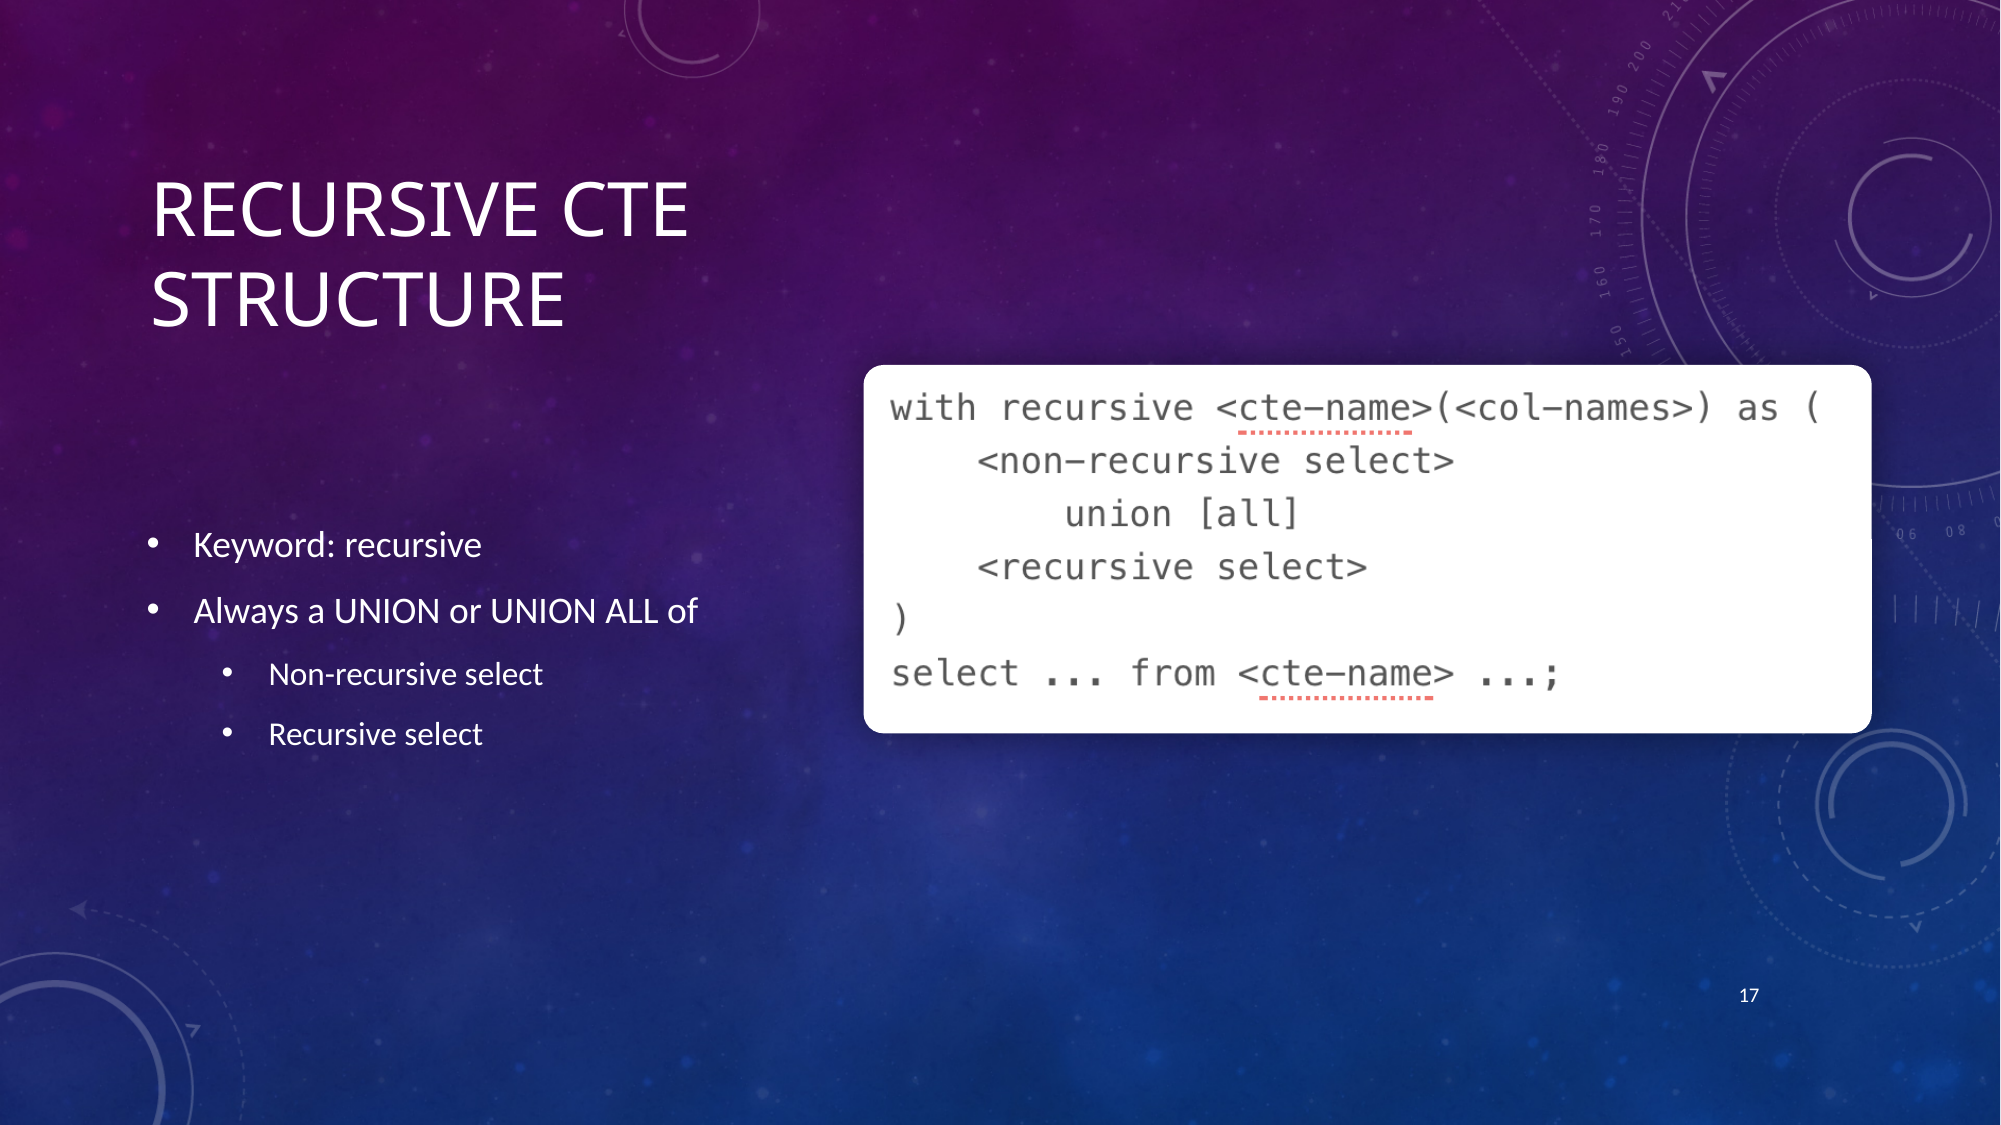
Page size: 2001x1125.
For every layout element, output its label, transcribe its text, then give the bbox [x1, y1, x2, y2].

title RECURSIVE CTE Structure [135, 132, 789, 370]
list Keyword: recursive Always a UNION or UNION ALL of Non-recursive select Recursive select [131, 370, 789, 968]
slide_number 17 [1684, 963, 1775, 1025]
picture [0, 0, 2001, 1125]
